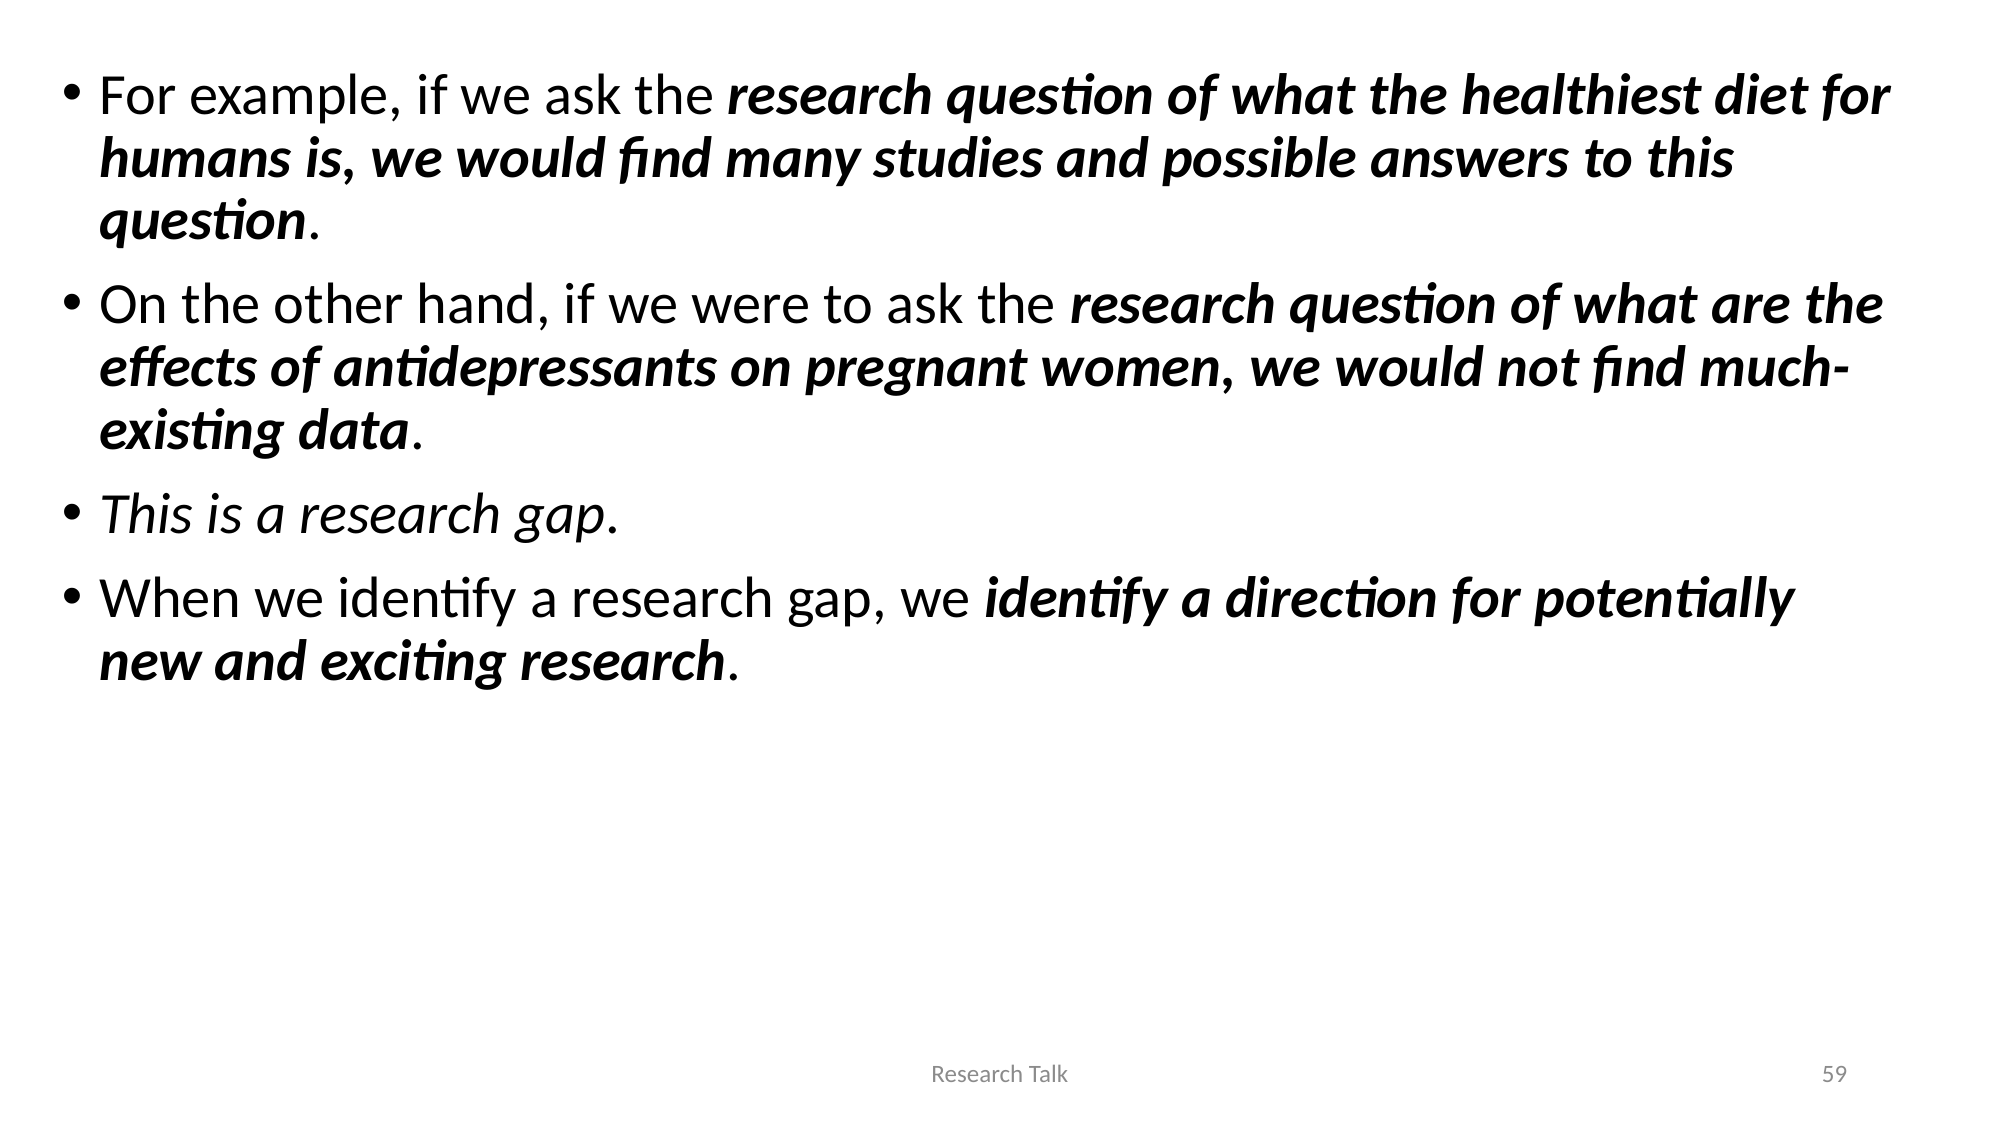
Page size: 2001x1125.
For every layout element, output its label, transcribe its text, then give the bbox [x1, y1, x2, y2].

footer Research Talk [662, 1042, 1338, 1103]
slide_number 59 [1412, 1042, 1863, 1103]
list For example, if we ask the research question of what the healthiest diet for humans is, we would find many studies and possible answers to this question. On the other hand, if we were to ask the research question of what are the effects of antidepressants on pregnant women, we would not find much-existing data. This is a research gap. When we identify a research gap, we identify a direction for potentially new and exciting research. [46, 56, 1913, 1014]
